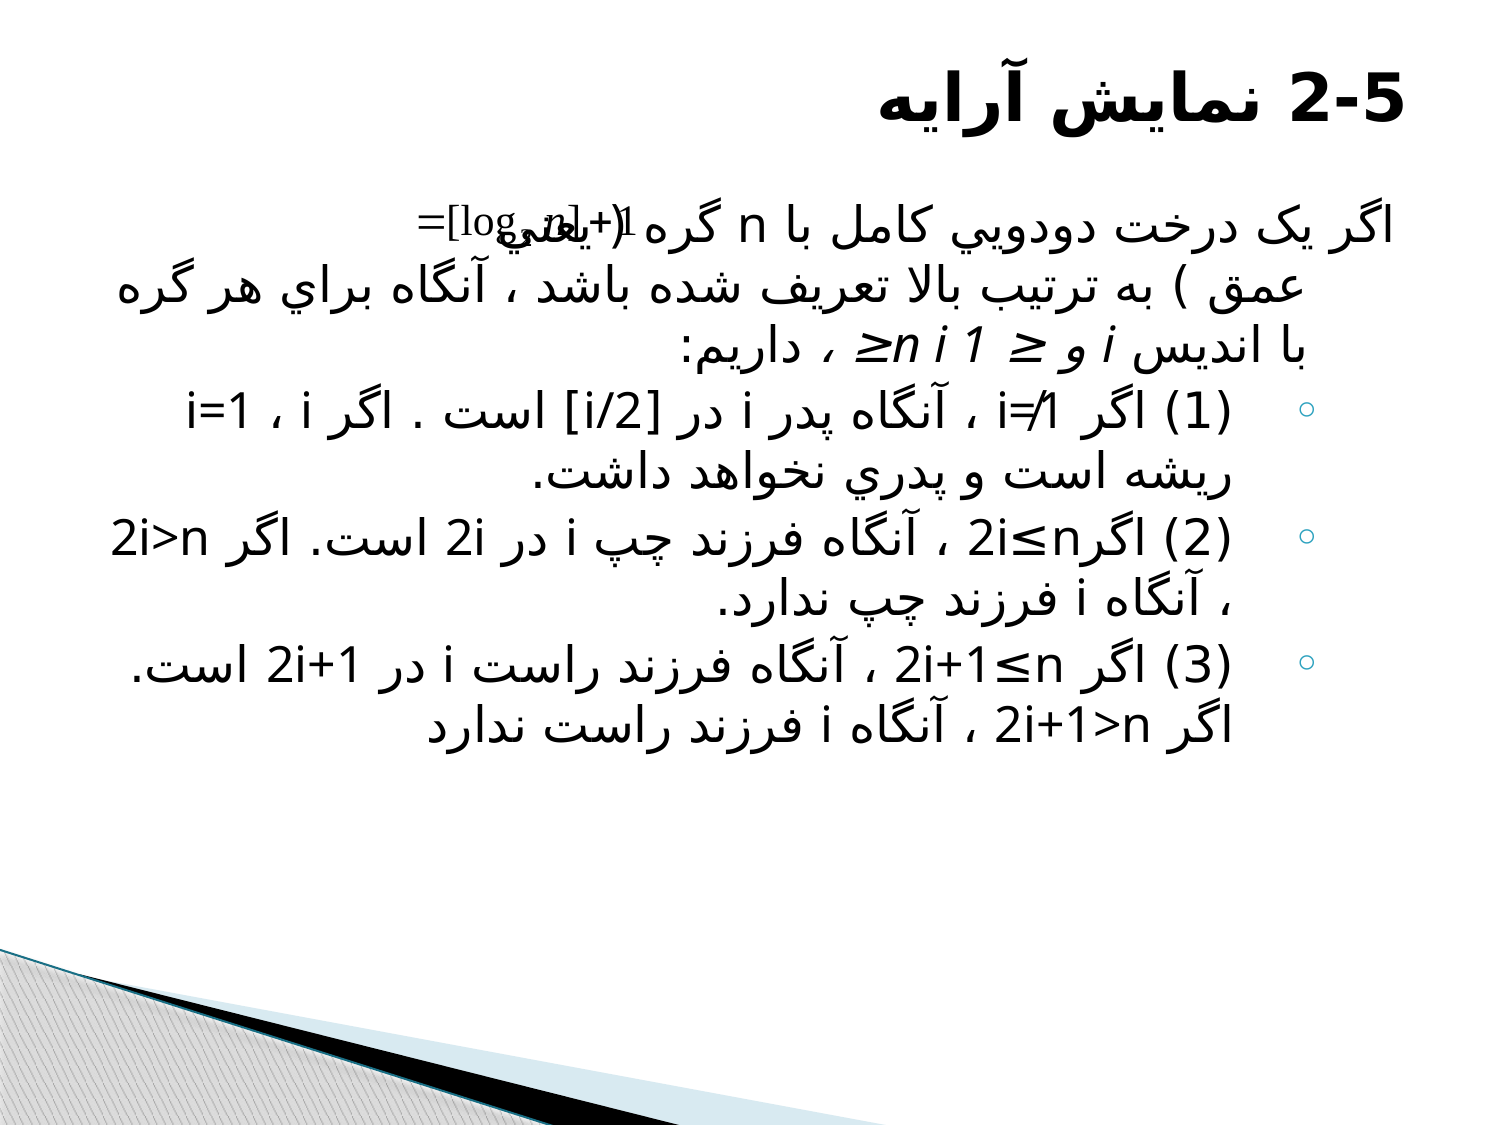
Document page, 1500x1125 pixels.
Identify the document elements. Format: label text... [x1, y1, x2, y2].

list اگر يک درخت دودويي کامل با n گره ( يعني عمق ) به ترتيب بالا تعريف شده باشد ، آنگاه براي هر گره با انديس i و ≤ n i 1≤ ، داريم: (1) اگر i≠1 ، آنگاه پدر i در [i/2] است . اگر i=1 ، i ريشه است و پدري نخواهد داشت. (2) اگر2i≤n ، آنگاه فرزند چپ i در 2i است. اگر 2i>n ، آنگاه i فرزند چپ ندارد. (3) اگر 2i+1≤n ، آنگاه فرزند راست i در 2i+1 است. اگر 2i+1>n ، آنگاه i فرزند راست ندارد [76, 184, 1412, 1125]
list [407, 191, 644, 254]
title 2-5 نمايش آرايه [147, 42, 1423, 147]
